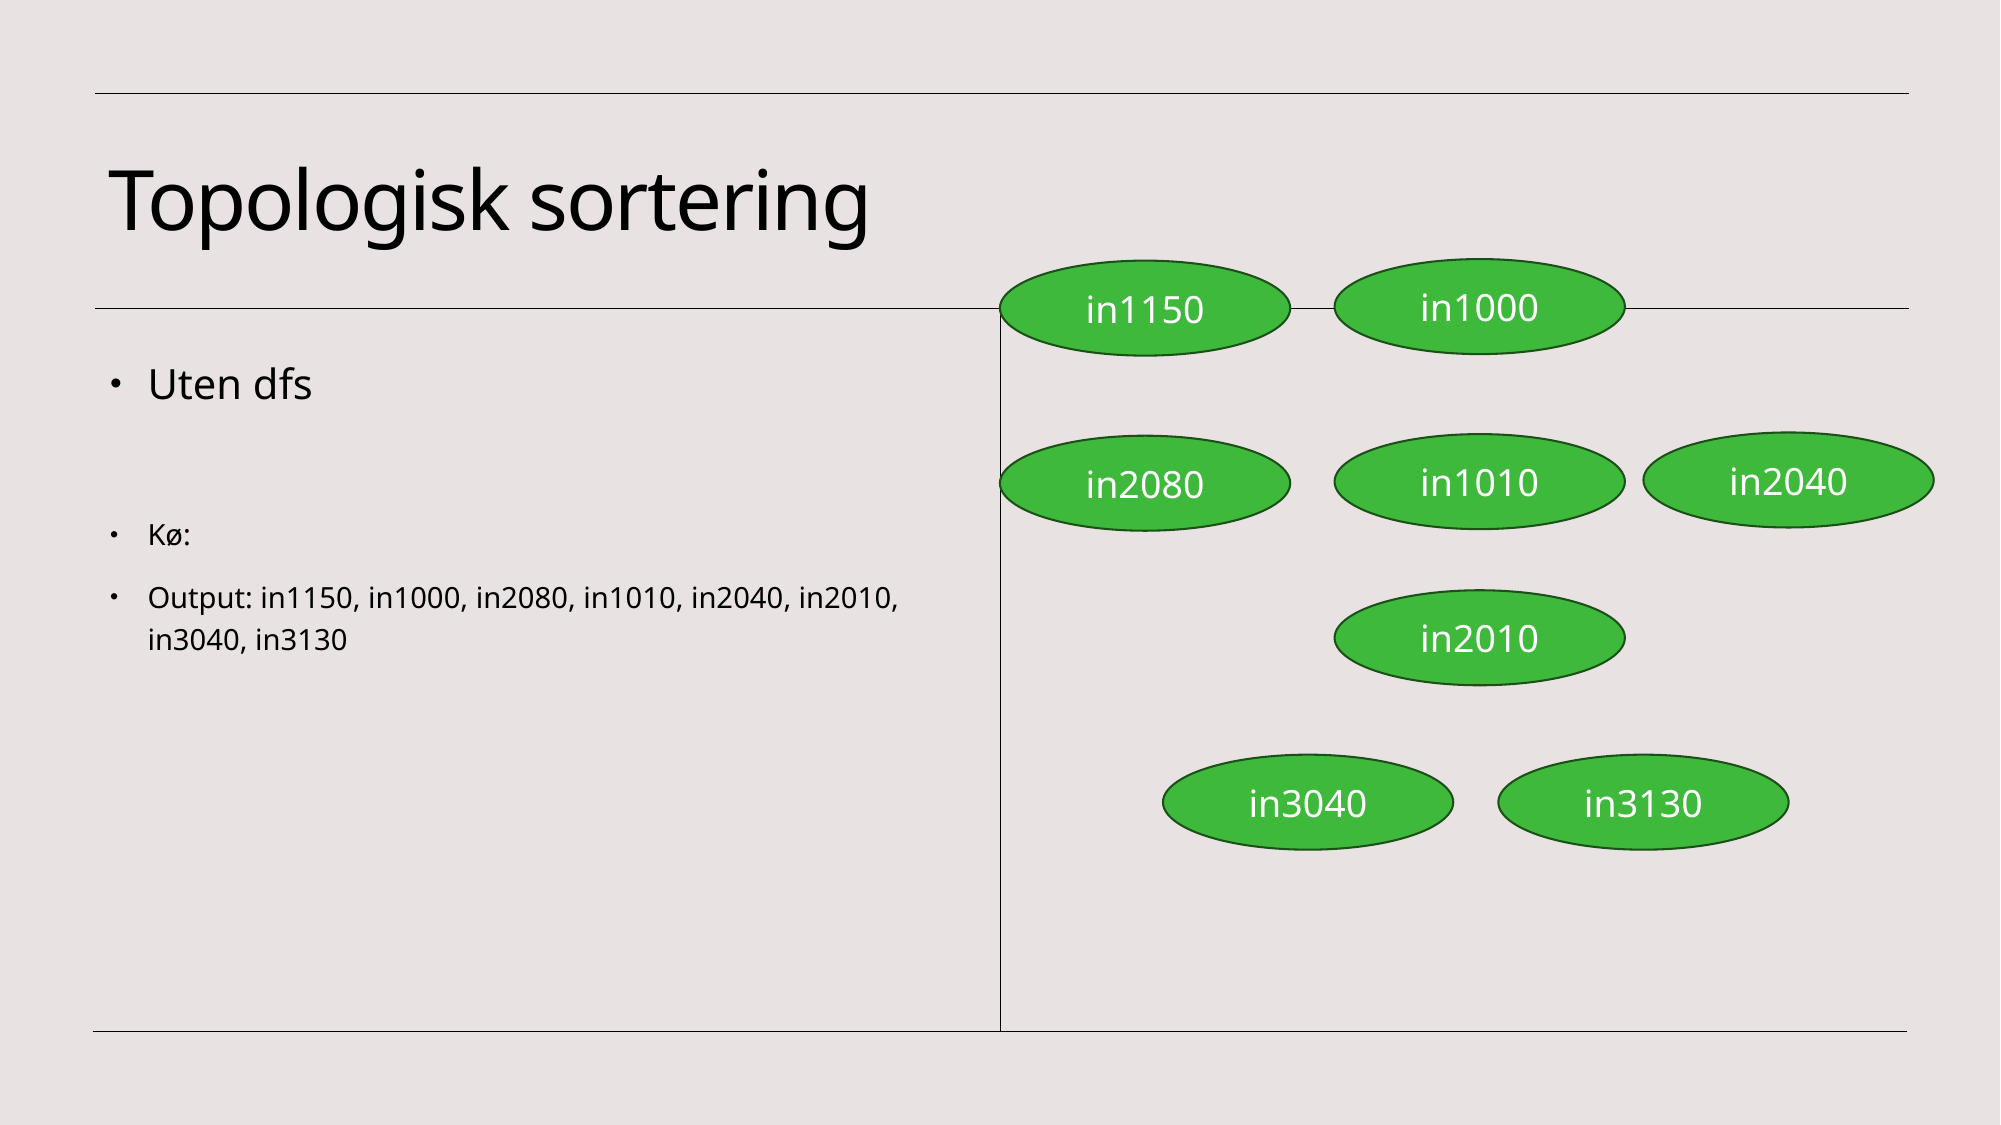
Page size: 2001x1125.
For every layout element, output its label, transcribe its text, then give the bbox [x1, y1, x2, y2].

text_box in1000 [1333, 258, 1626, 356]
list Uten dfs Kø: Output: in1150, in1000, in2080, in1010, in2040, in2010, in3040, in3130 [95, 340, 946, 1014]
text_box in2040 [1642, 431, 1935, 529]
text_box in2080 [998, 434, 1292, 532]
text_box in1150 [998, 259, 1292, 357]
text_box in2010 [1333, 589, 1626, 687]
text_box in1010 [1333, 433, 1626, 531]
text_box in3130 [1497, 753, 1790, 851]
title Topologisk sortering [93, 116, 1907, 290]
text_box in3040 [1161, 753, 1455, 851]
